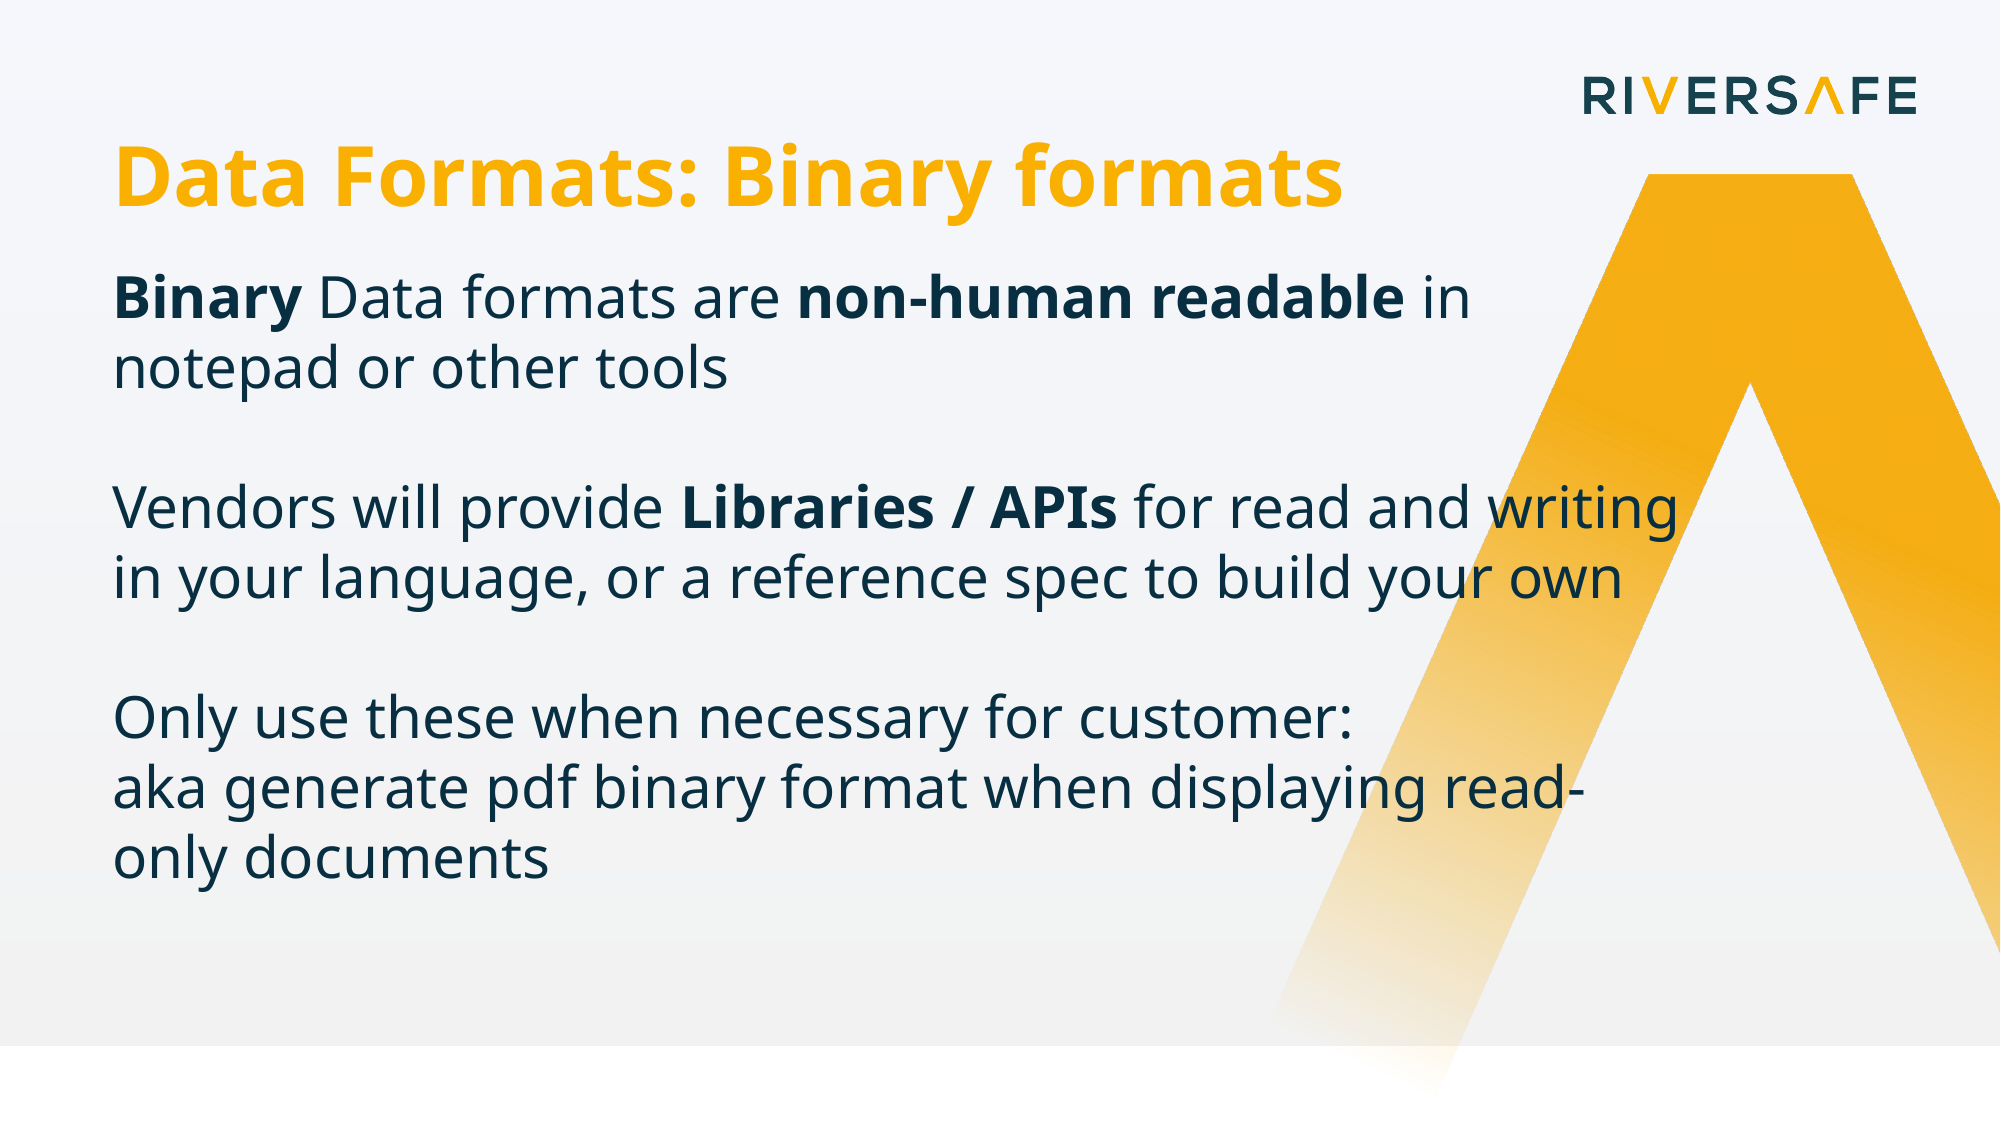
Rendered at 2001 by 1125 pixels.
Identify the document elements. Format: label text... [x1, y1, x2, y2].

picture [1584, 75, 1916, 115]
picture [1206, 174, 2001, 1125]
text_box Data Formats: Binary formats [97, 126, 1497, 207]
text_box Binary Data formats are non-human readable in notepad or other tools Vendors will provide Libraries / APIs for read and writing in your language, or a reference spec to build your own Only use these when necessary for customer: aka generate pdf binary format when displaying read-only documents [97, 252, 1701, 382]
